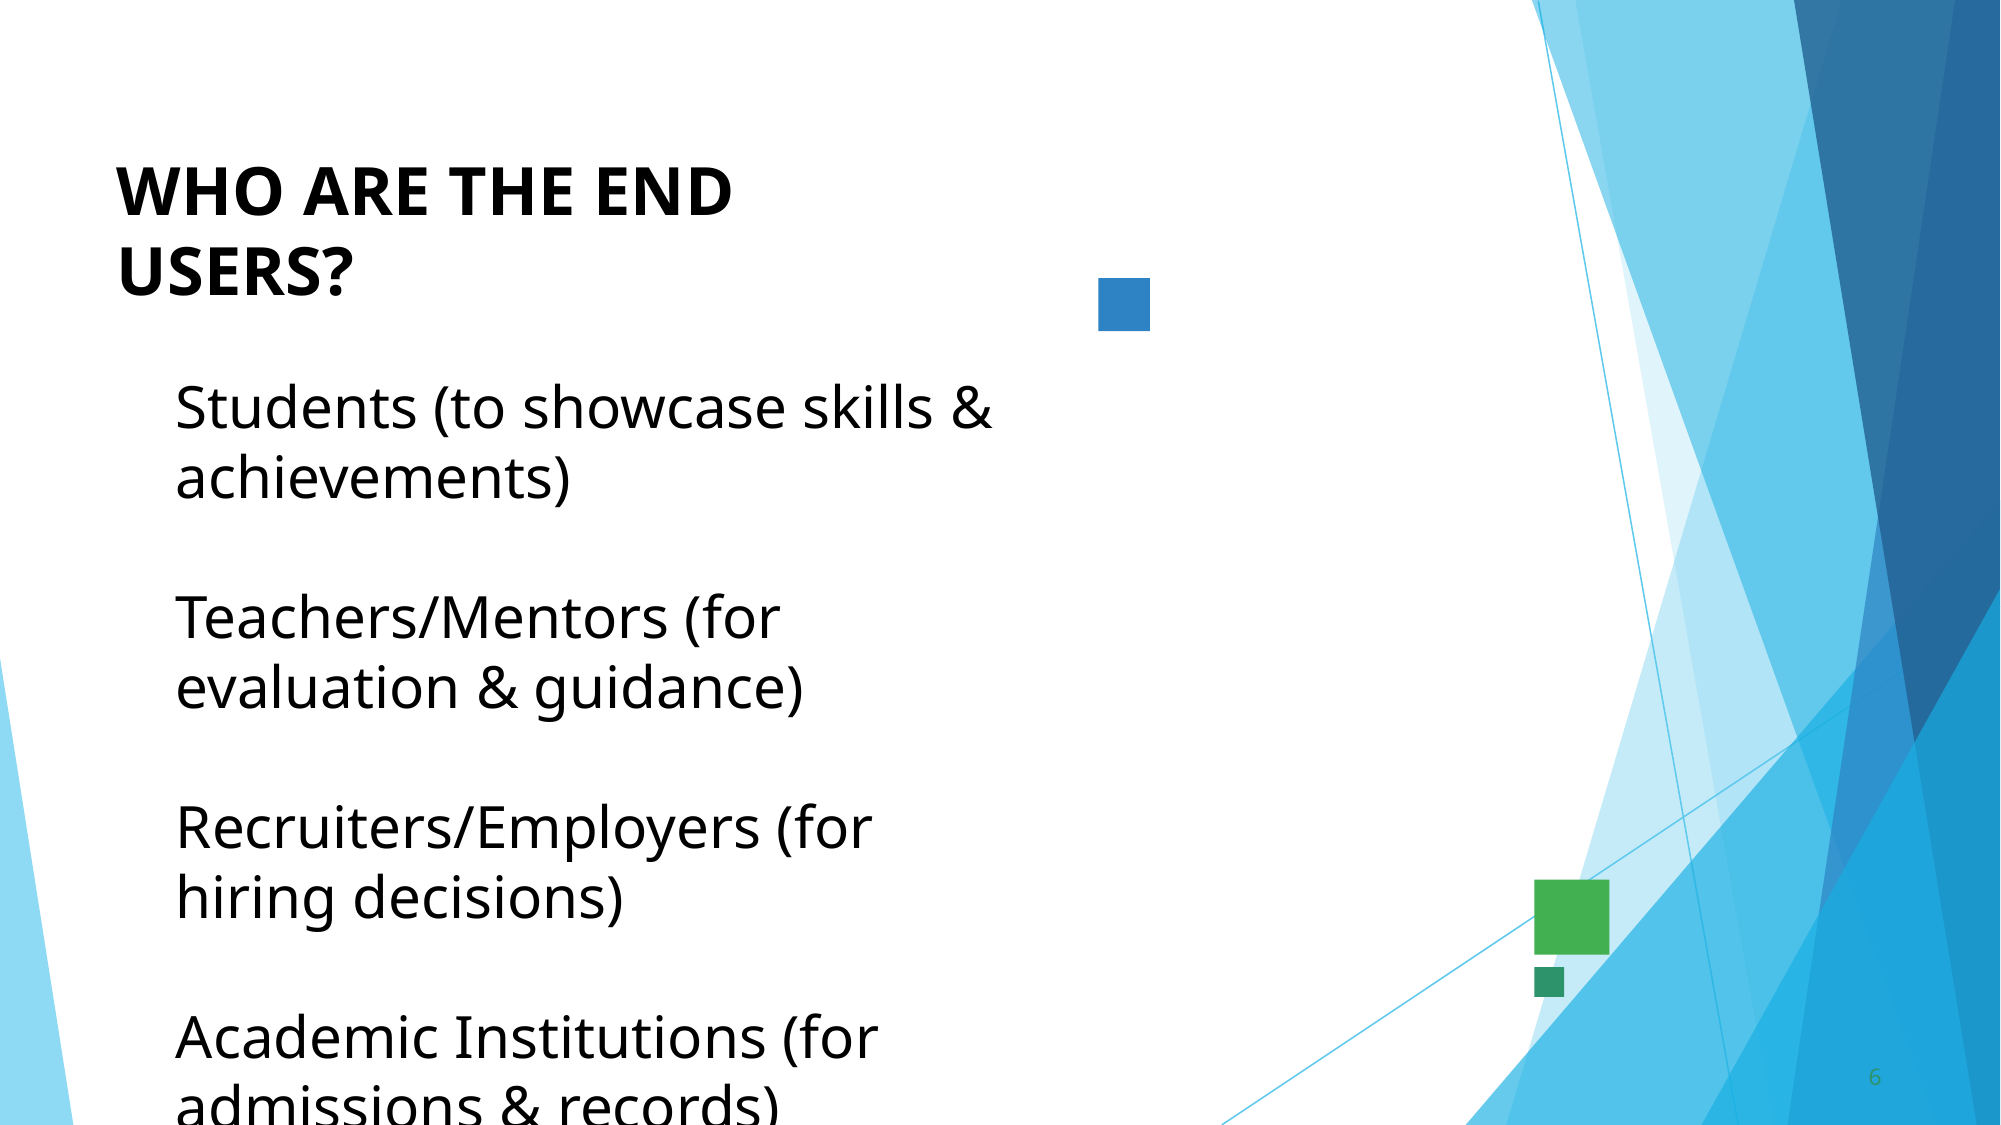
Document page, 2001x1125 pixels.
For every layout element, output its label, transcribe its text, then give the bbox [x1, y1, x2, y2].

text_box Students (to showcase skills & achievements) Teachers/Mentors (for evaluation & guidance) Recruiters/Employers (for hiring decisions) Academic Institutions (for admissions & records) [160, 362, 1036, 1125]
text_box [1098, 278, 1150, 332]
title WHO ARE THE END USERS? [114, 145, 938, 338]
picture [118, 1012, 477, 1093]
text_box [1534, 967, 1565, 997]
slide_number 6 [1861, 1061, 1888, 1125]
text_box [1534, 879, 1610, 955]
